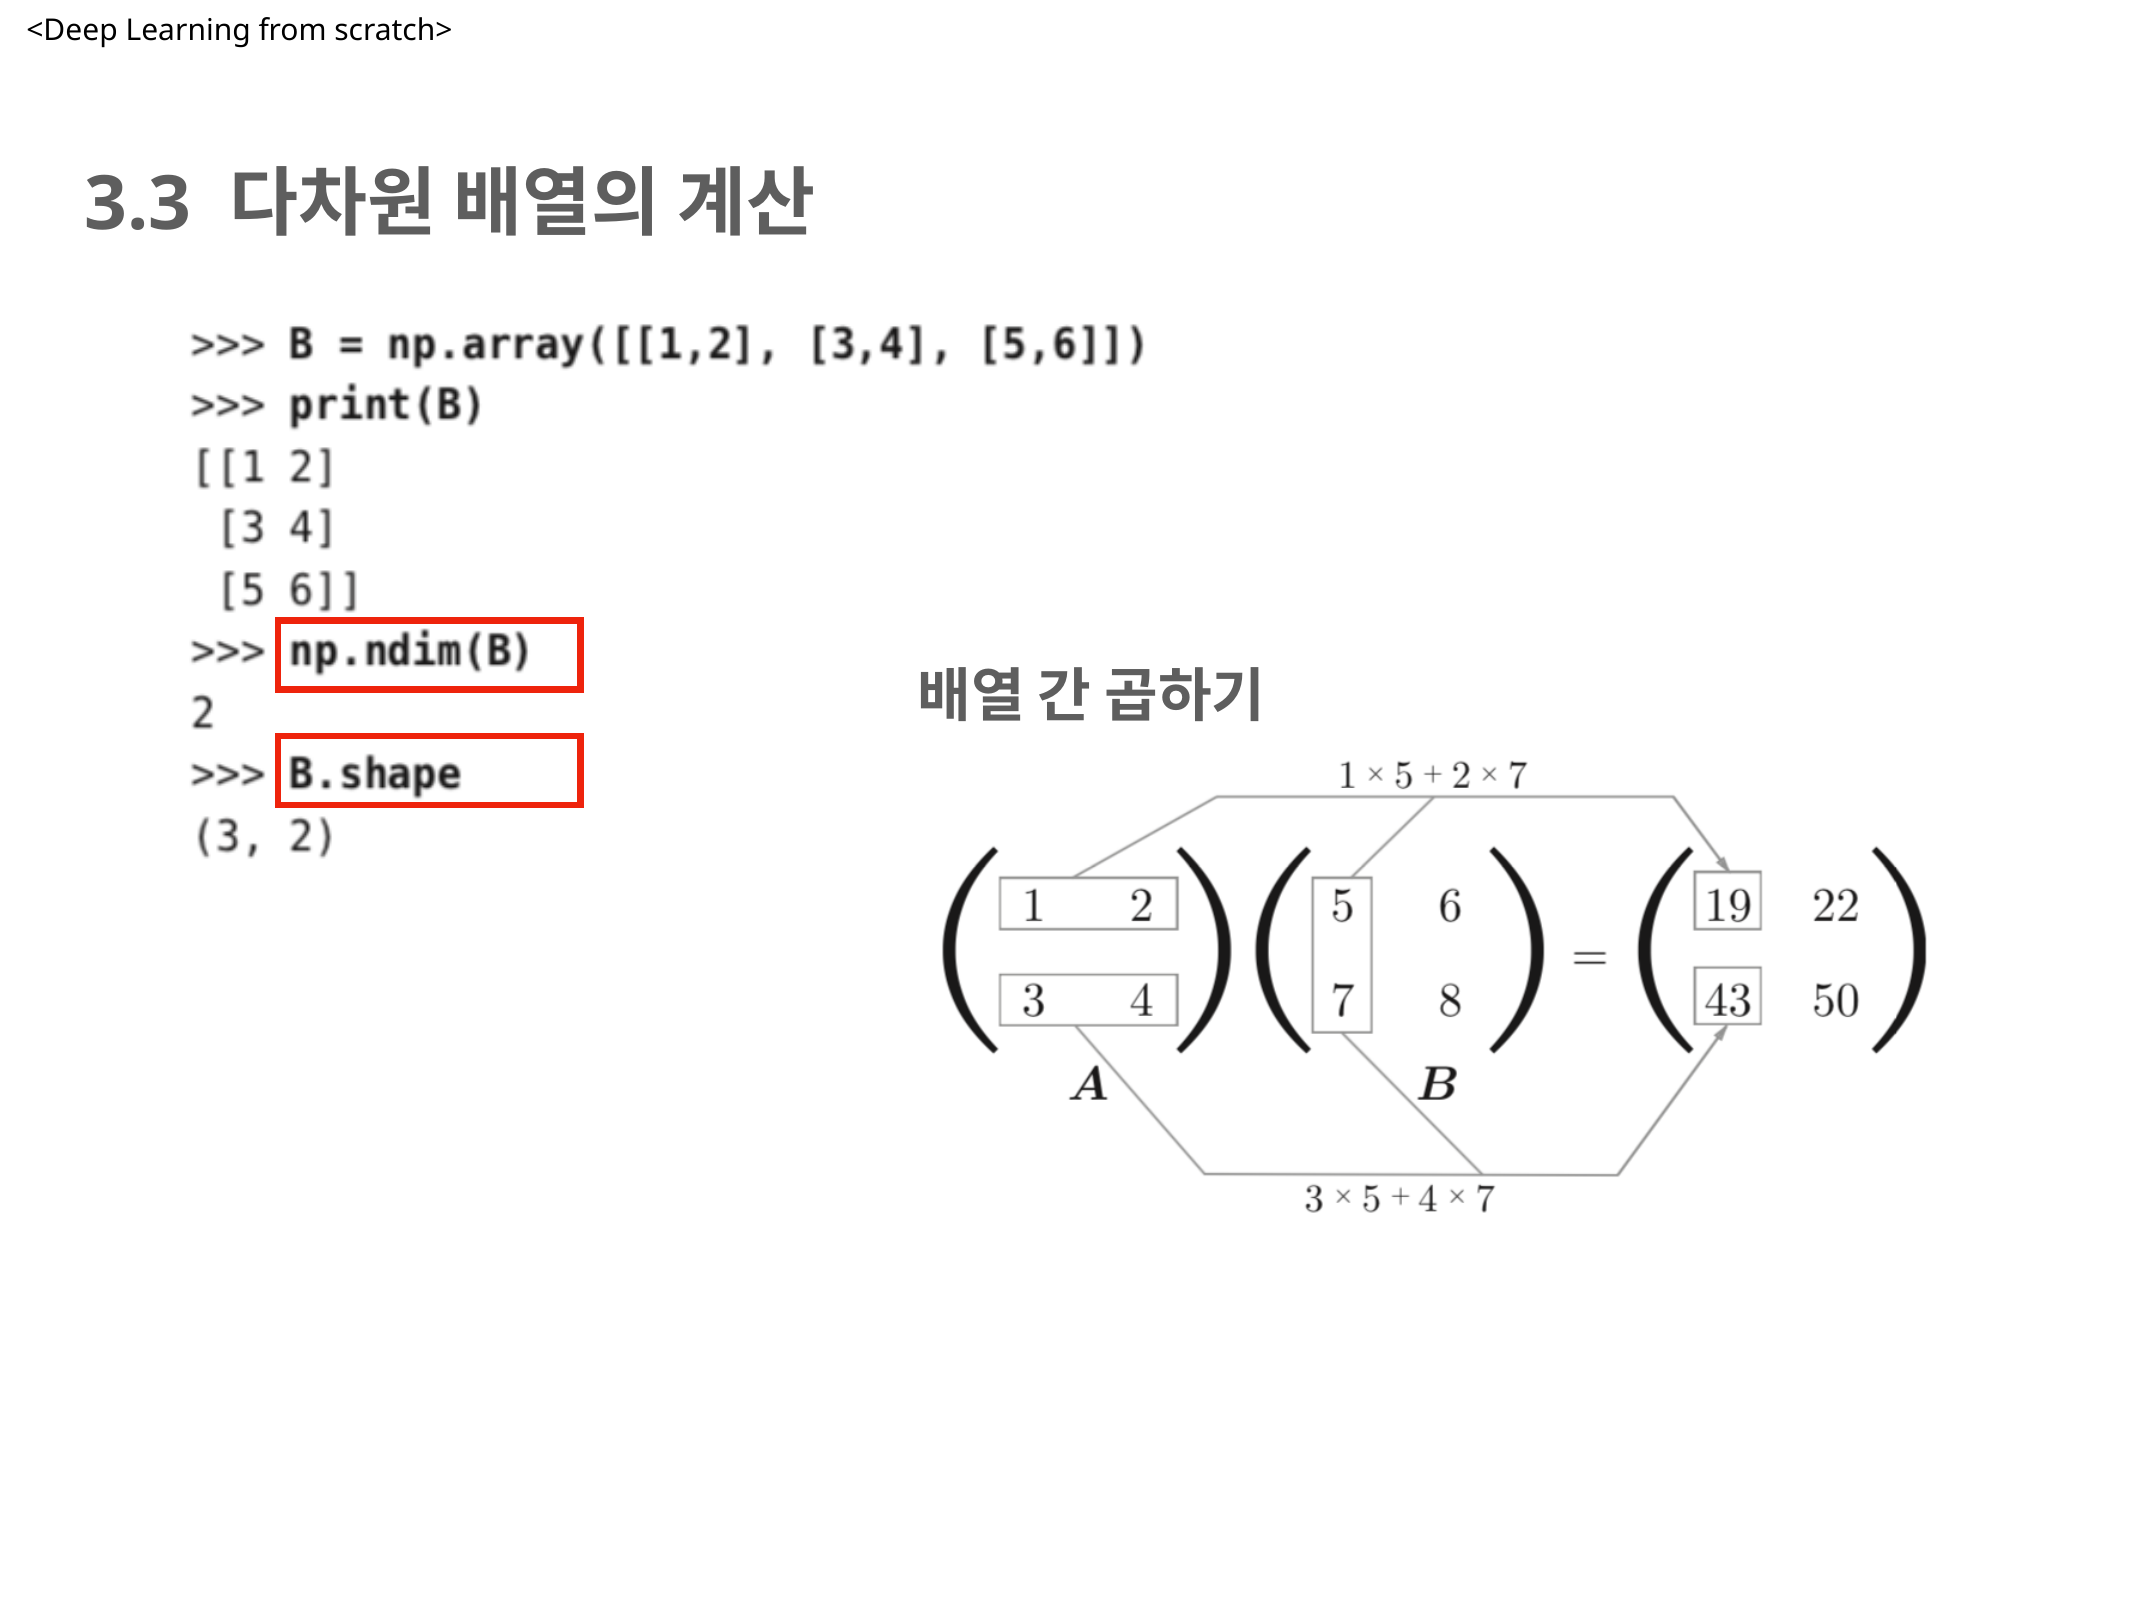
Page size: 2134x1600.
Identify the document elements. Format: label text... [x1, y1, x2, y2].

text_box 배열 간 곱하기 [1185, 650, 1274, 737]
picture [162, 300, 1980, 1234]
text_box 3.3 다차원 배열의 계산 [76, 145, 841, 253]
